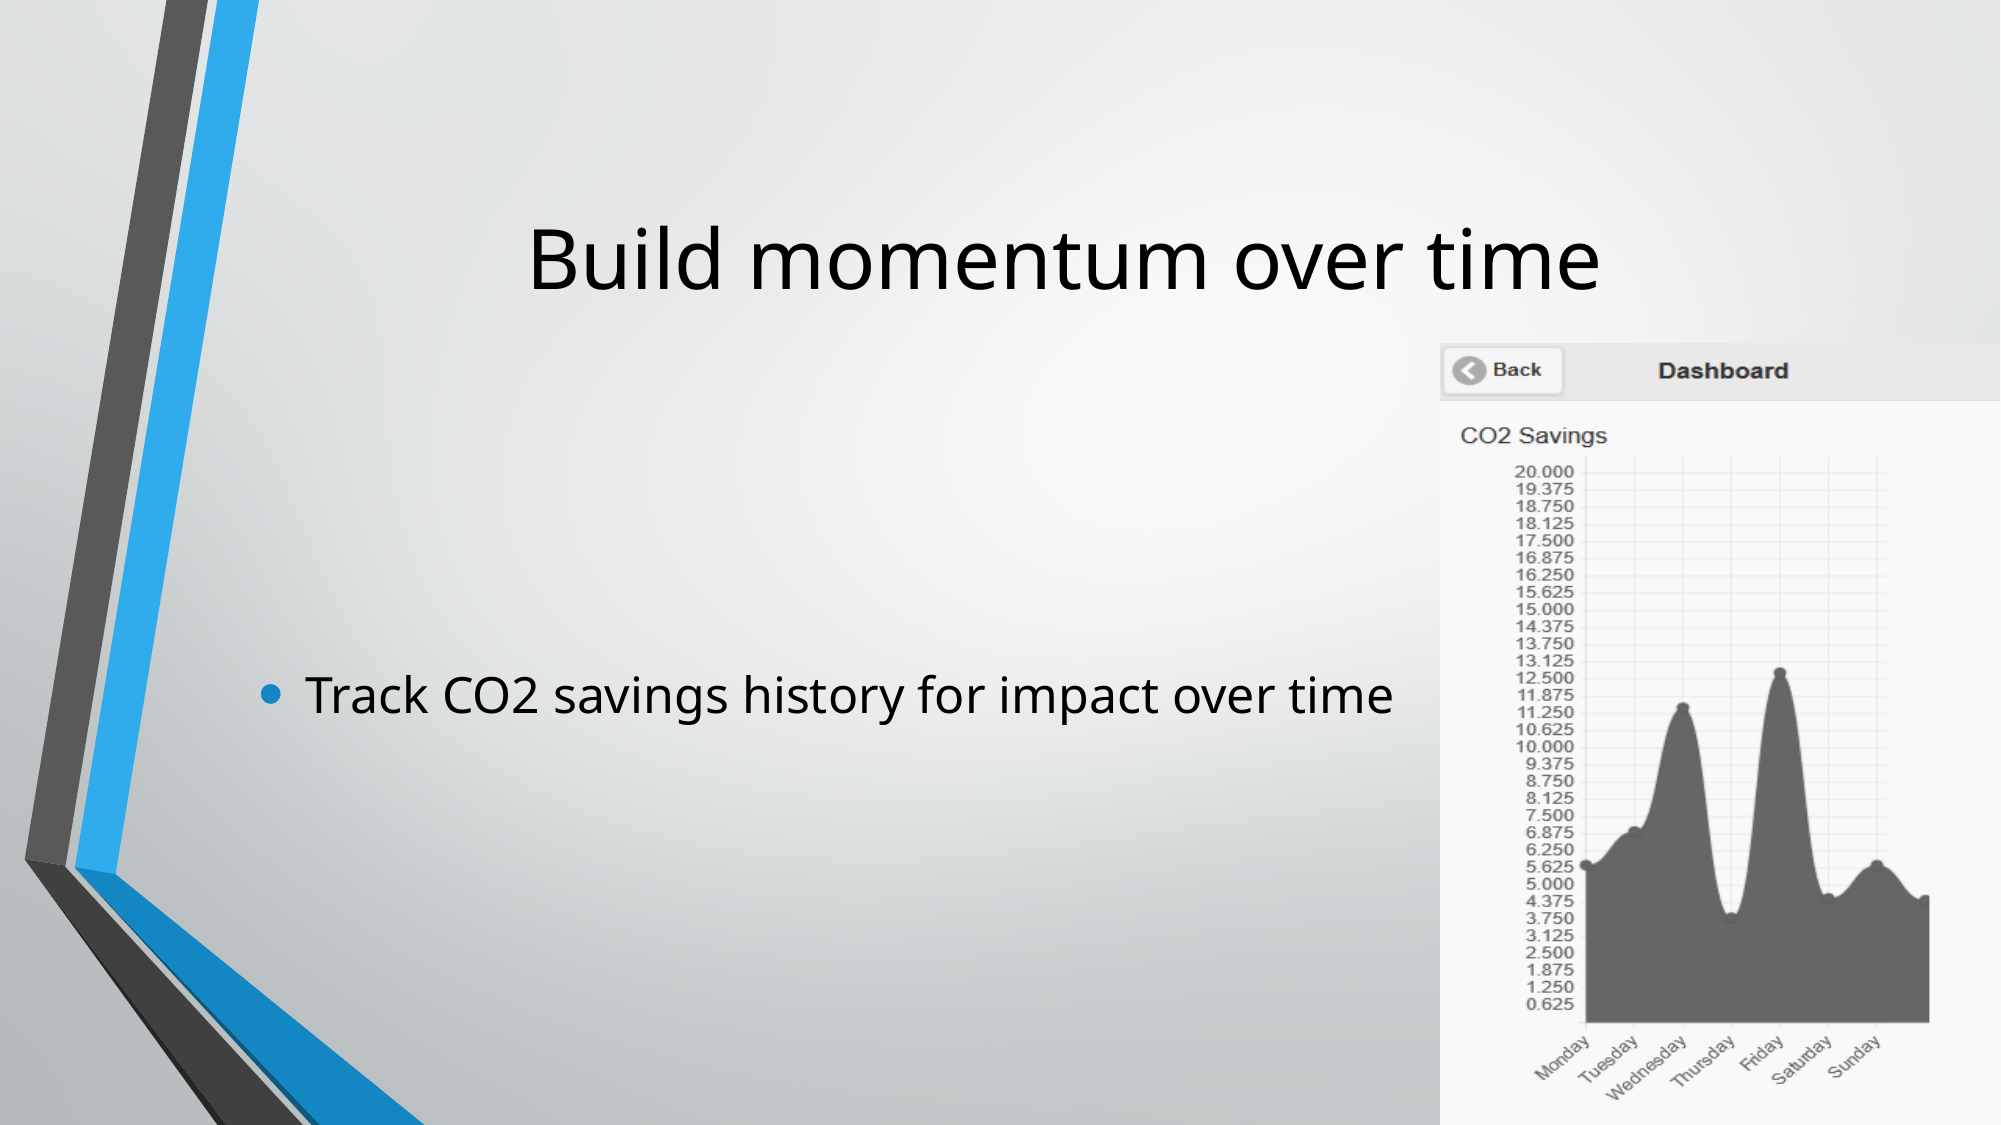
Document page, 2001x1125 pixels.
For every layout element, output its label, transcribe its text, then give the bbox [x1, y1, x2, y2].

list Track CO2 savings history for impact over time [243, 437, 1440, 950]
picture [1440, 343, 2000, 1125]
title Build momentum over time [243, 112, 1887, 400]
